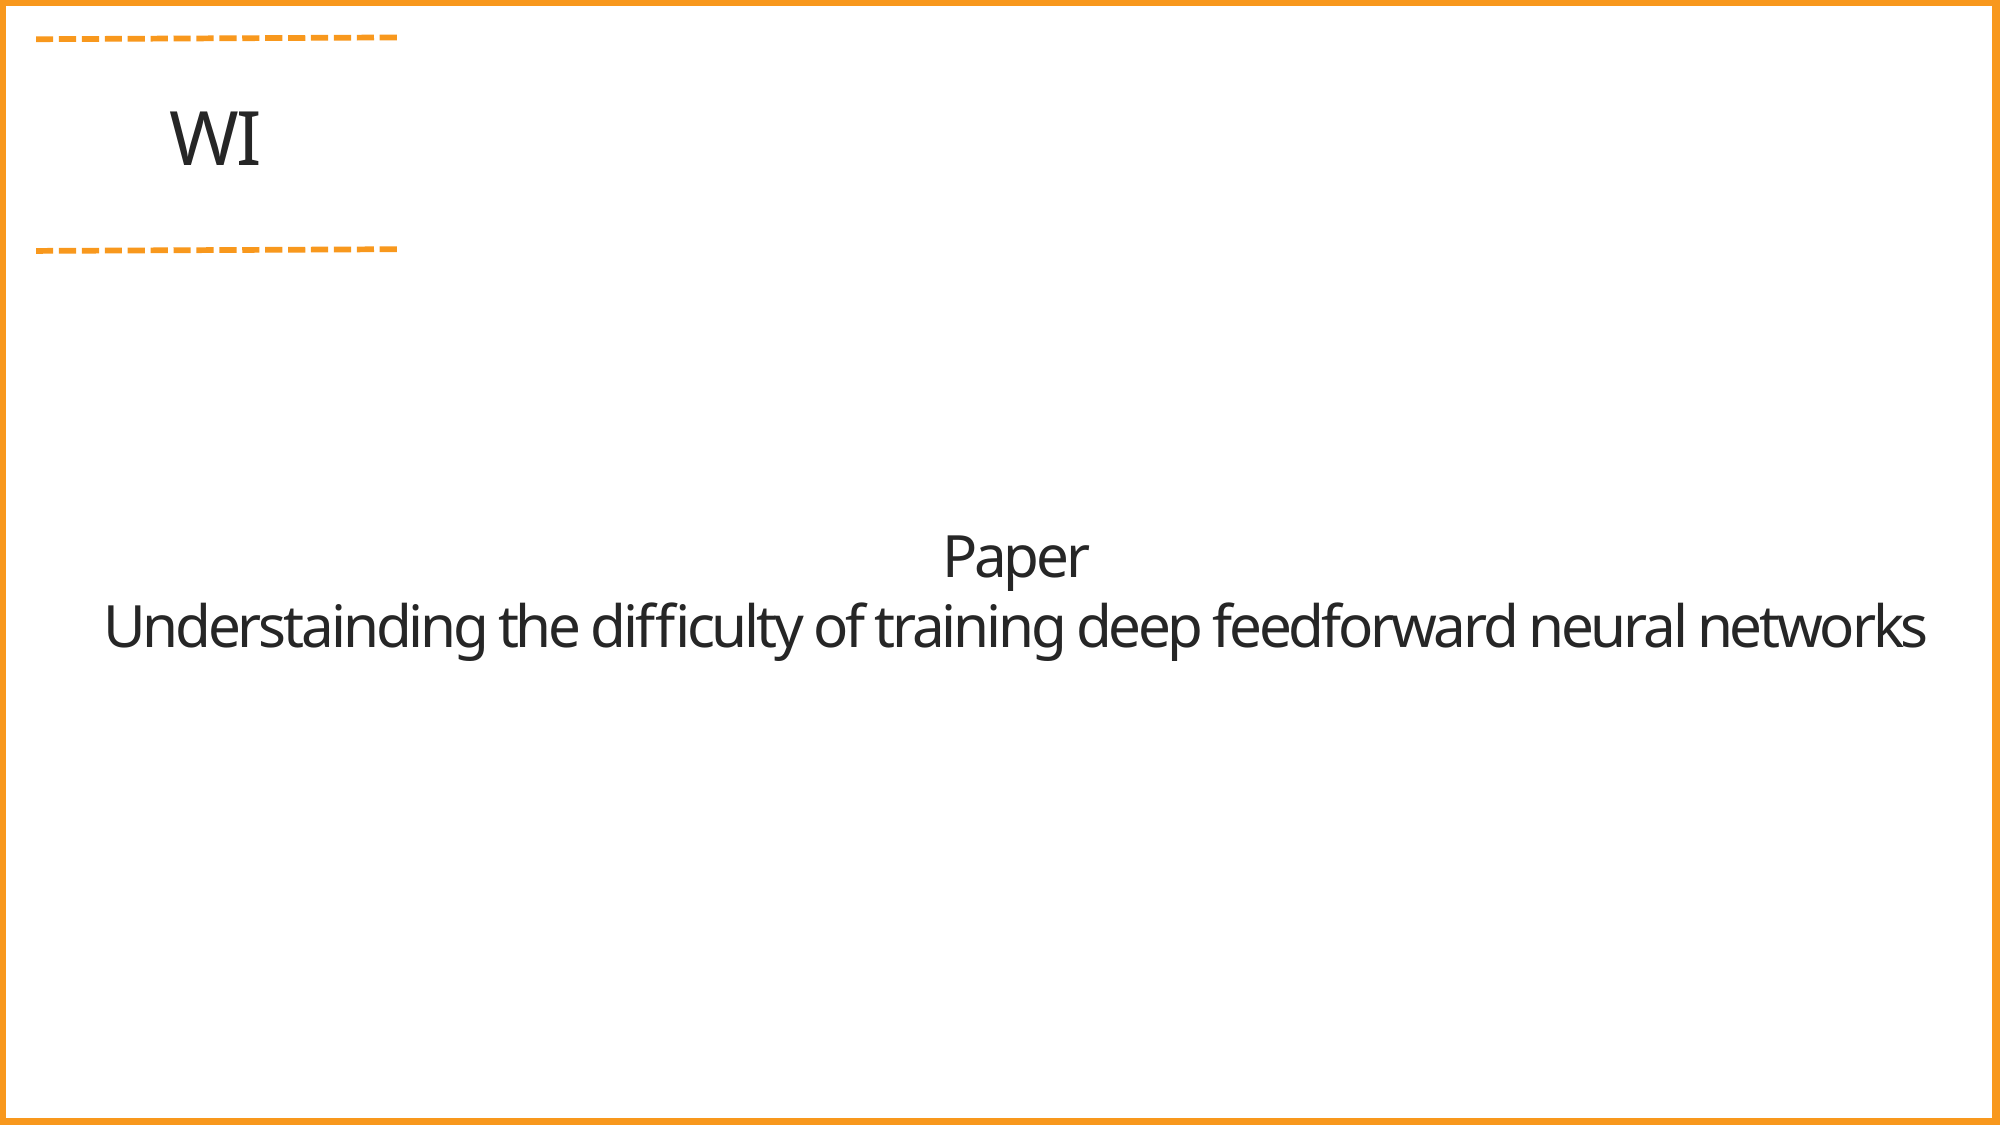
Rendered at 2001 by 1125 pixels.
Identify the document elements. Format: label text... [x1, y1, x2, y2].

text_box Paper Understainding the difficulty of training deep feedforward neural networks [88, 511, 1944, 667]
text_box WI [23, 83, 409, 188]
